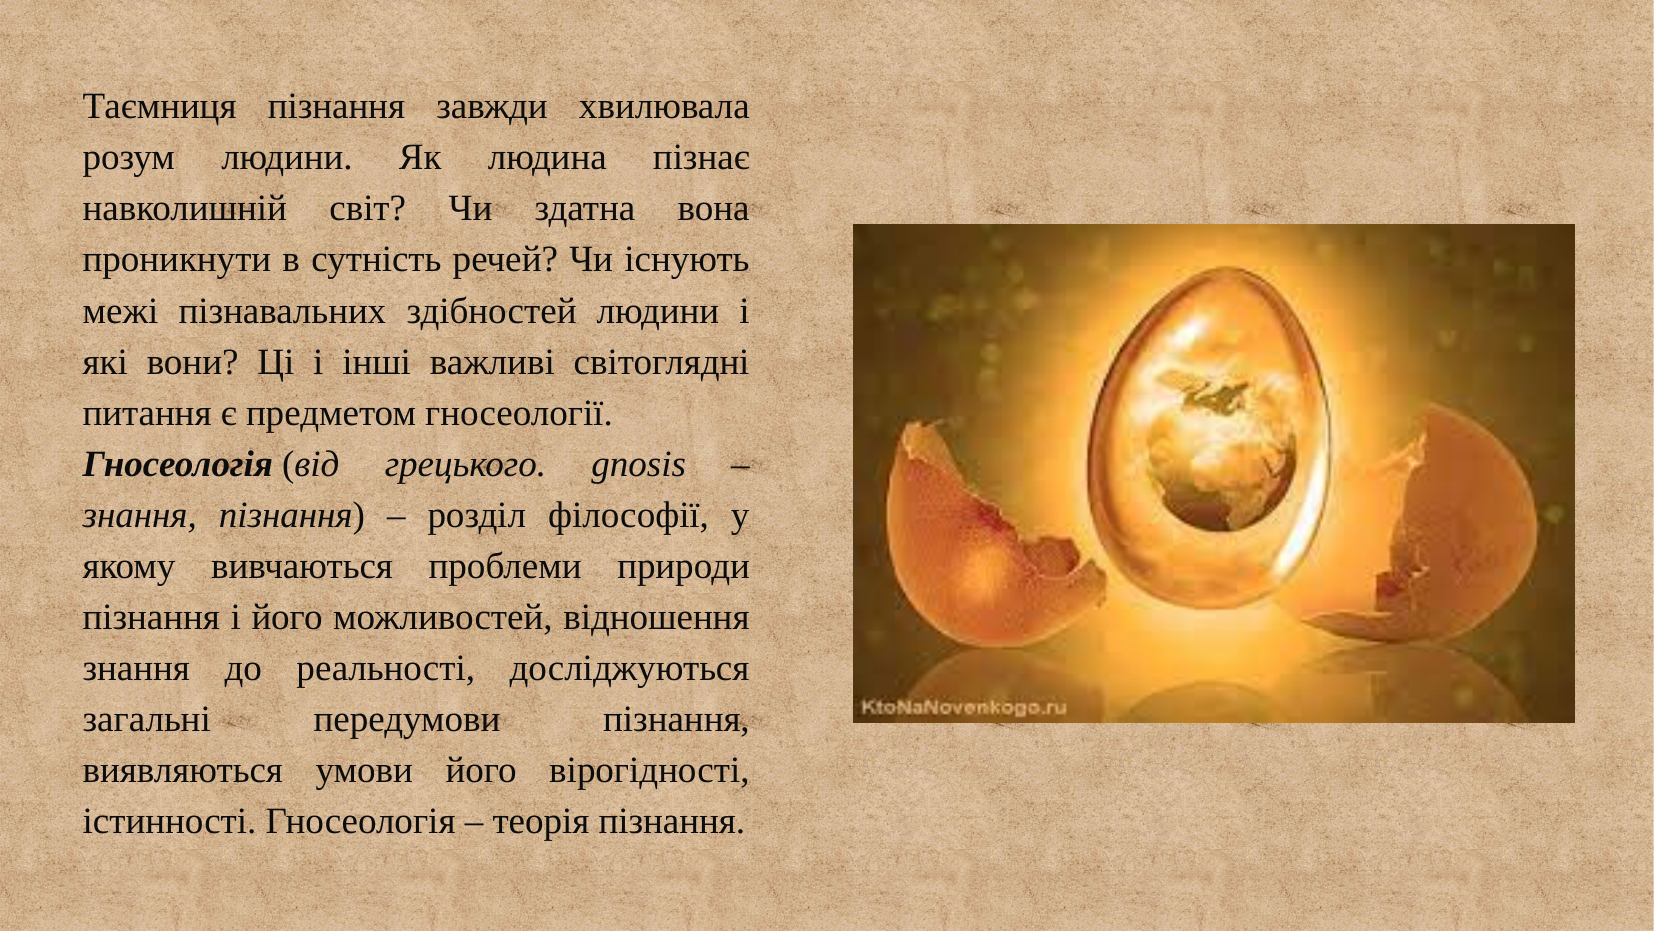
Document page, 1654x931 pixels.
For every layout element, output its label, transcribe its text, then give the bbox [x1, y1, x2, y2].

picture [0, 0, 1654, 931]
list Таємниця пізнання завжди хвилювала розум людини. Як людина пізнає навколишній світ? Чи здатна вона проникнути в сутність речей? Чи існують межі пізнавальних здібностей людини і які вони? Ці і інші важливі світоглядні питання є предметом гносеології. Гносеологія (від грецького. gnosis – знання, пізнання) – розділ філософії, у якому вивчаються проблеми природи пізнання і його можливостей, відношення знання до реальності, досліджуються загальні передумови пізнання, виявляються умови його вірогідності, істинності. Гносеологія – теорія пізнання. [82, 75, 750, 863]
